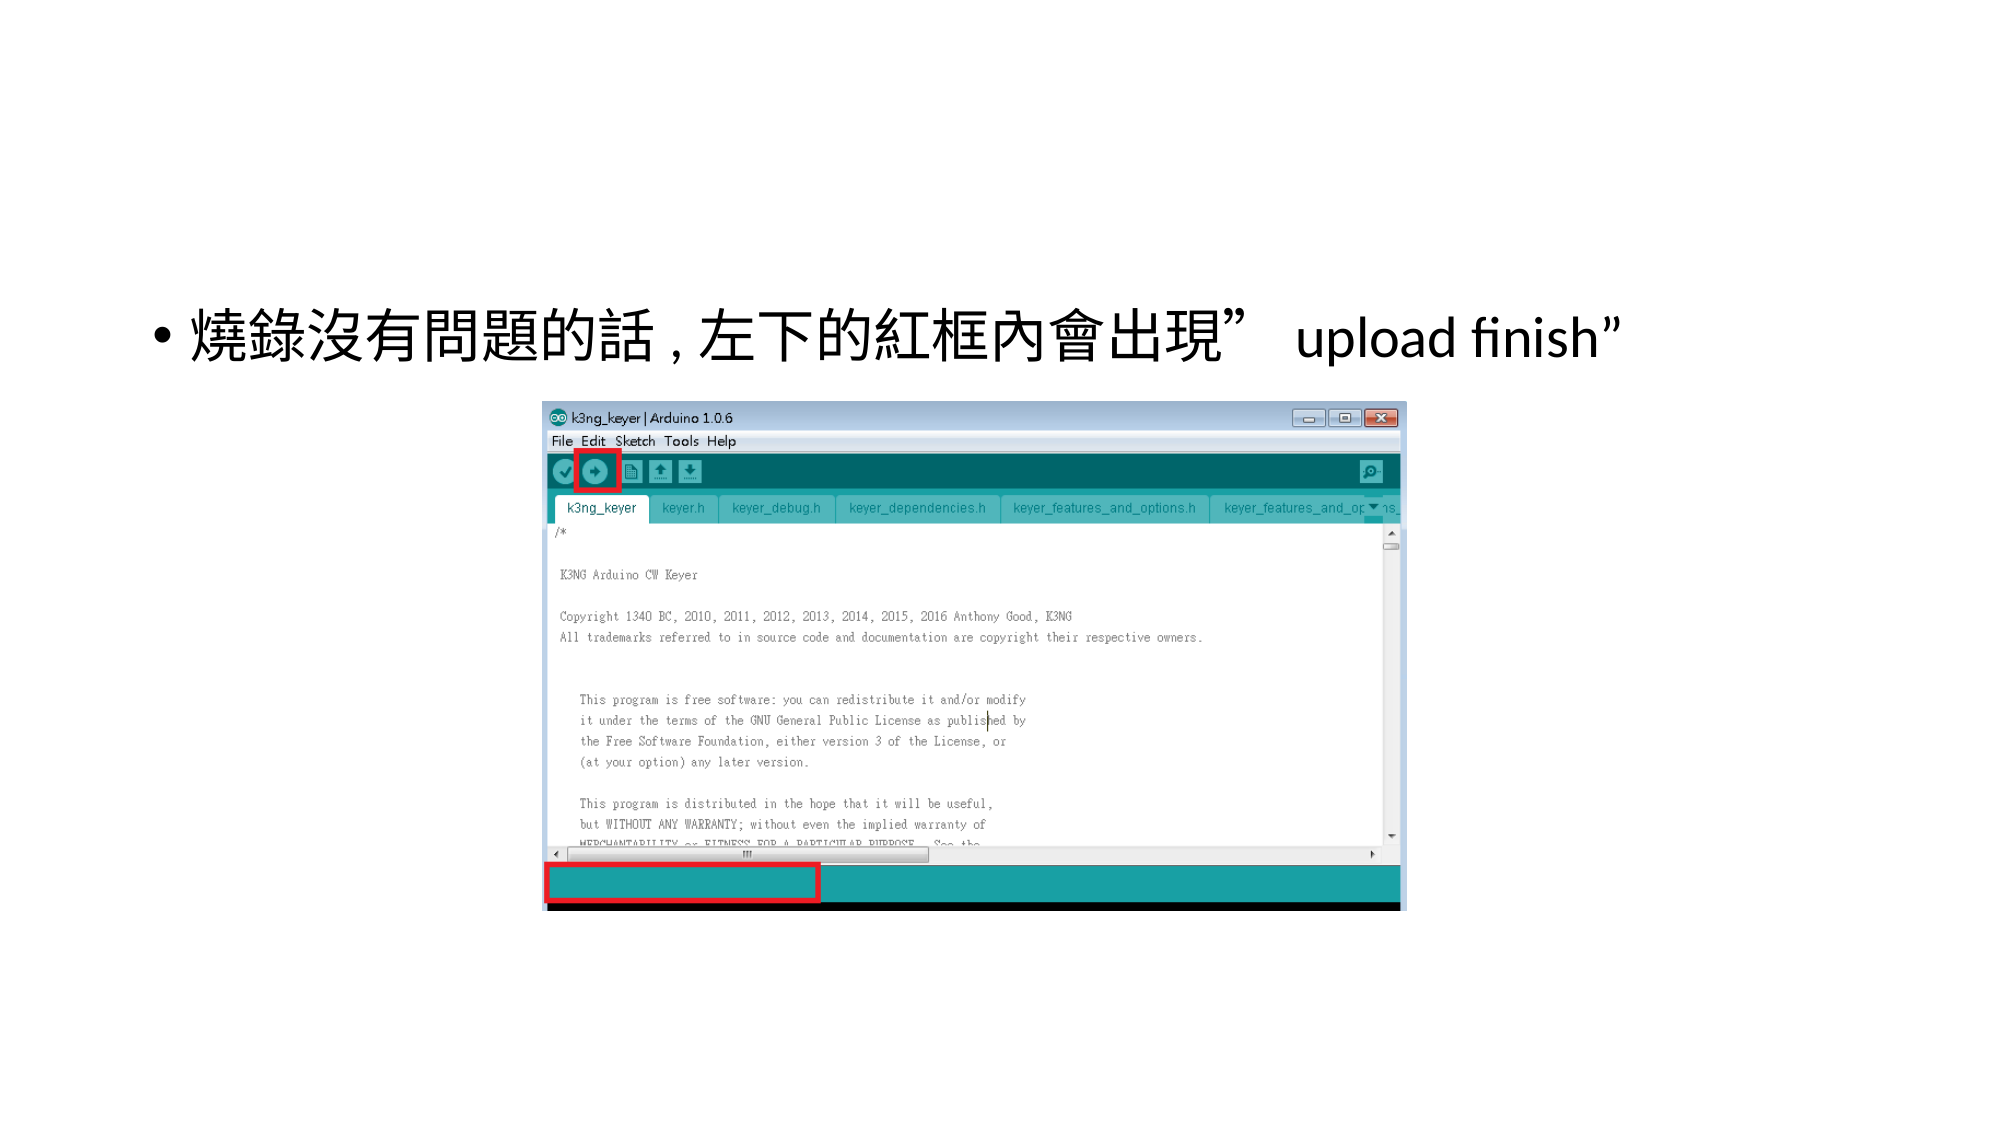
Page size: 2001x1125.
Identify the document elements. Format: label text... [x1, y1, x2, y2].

list 燒錄沒有問題的話,左下的紅框內會出現”upload finish” [137, 299, 1863, 1014]
picture [542, 401, 1407, 912]
